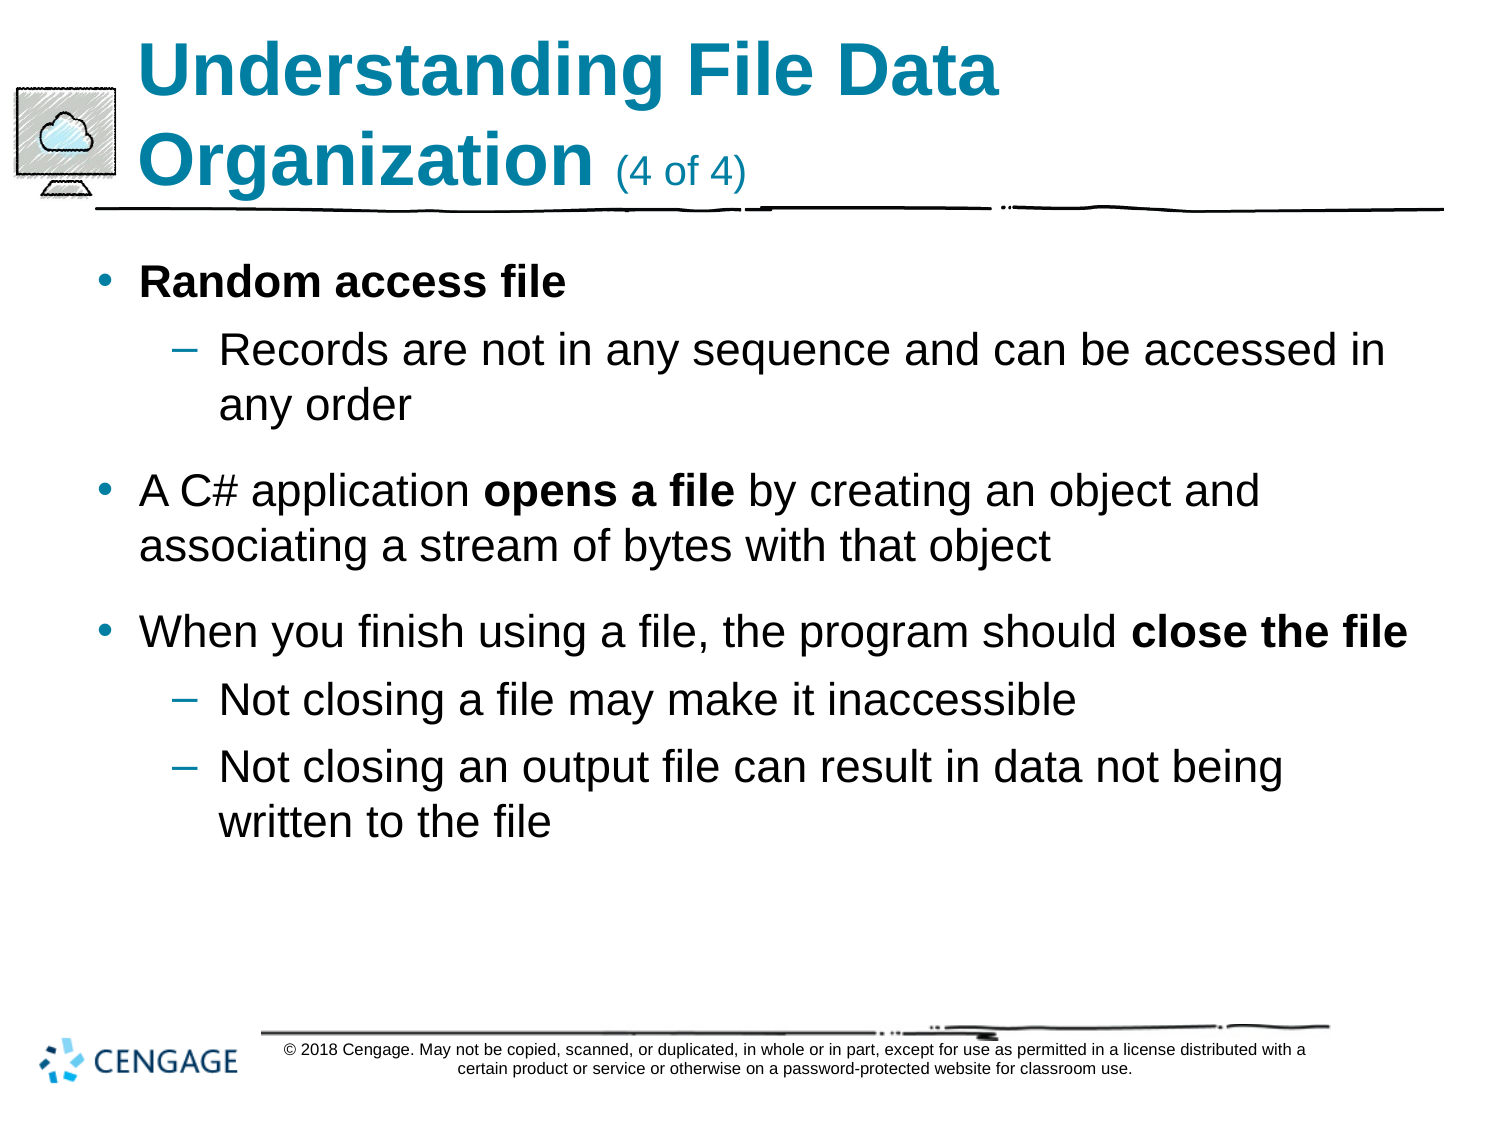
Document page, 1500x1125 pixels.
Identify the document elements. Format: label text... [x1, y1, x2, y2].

list Random access file Records are not in any sequence and can be accessed in any order A C# application opens a file by creating an object and associating a stream of bytes with that object When you finish using a file, the program should close the file Not closing a file may make it inaccessible Not closing an output file can result in data not being written to the file [97, 252, 1413, 853]
title Understanding File Data Organization (4 of 4) [137, 18, 1430, 200]
picture [95, 205, 1444, 213]
picture [13, 86, 117, 201]
picture [261, 1024, 1331, 1040]
picture [19, 1024, 250, 1096]
list © 2018 Cengage. May not be copied, scanned, or duplicated, in whole or in part, except for use as permitted in a license distributed with a certain product or service or otherwise on a password-protected website for classroom use. [261, 1040, 1331, 1089]
